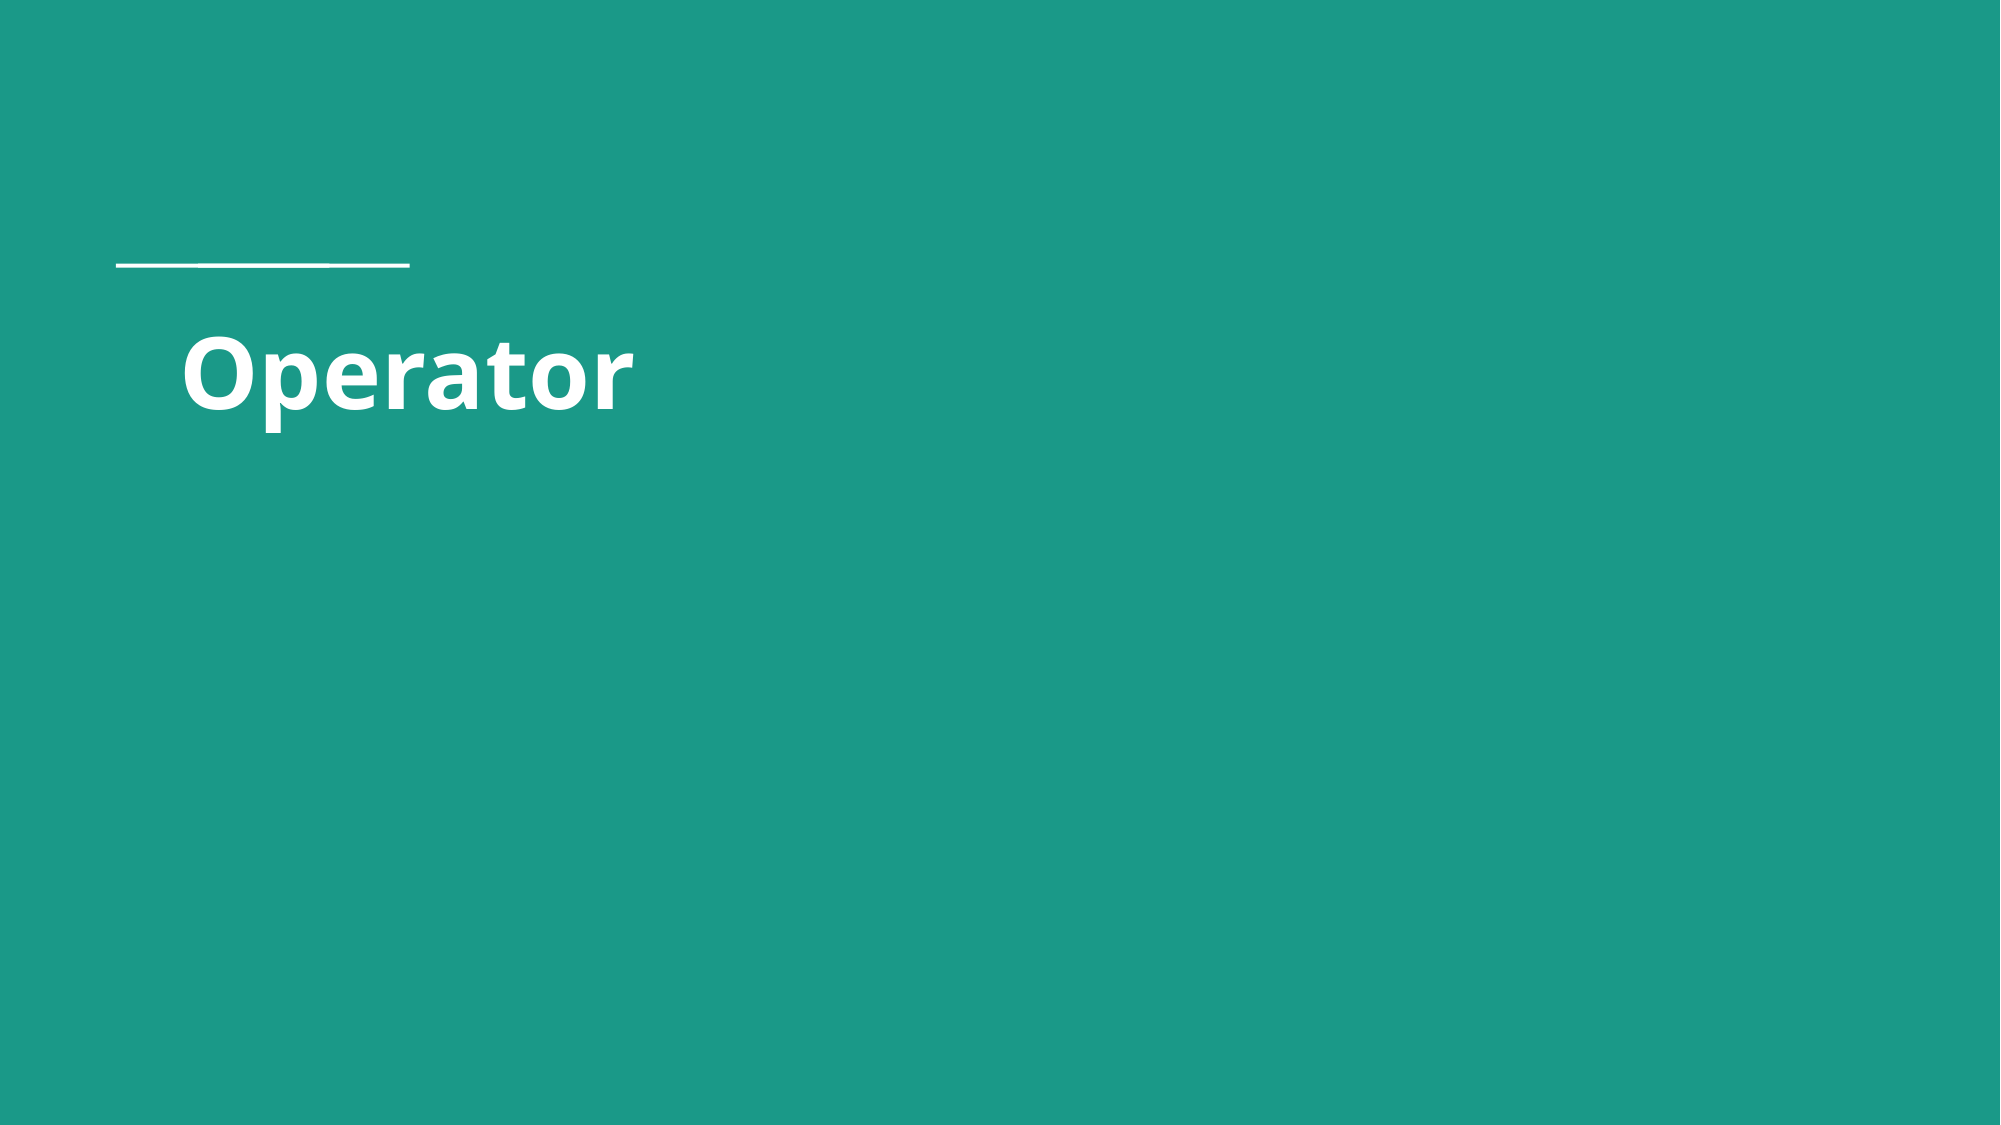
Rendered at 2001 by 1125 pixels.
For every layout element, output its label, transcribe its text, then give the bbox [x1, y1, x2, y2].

title Operator [159, 289, 1842, 622]
